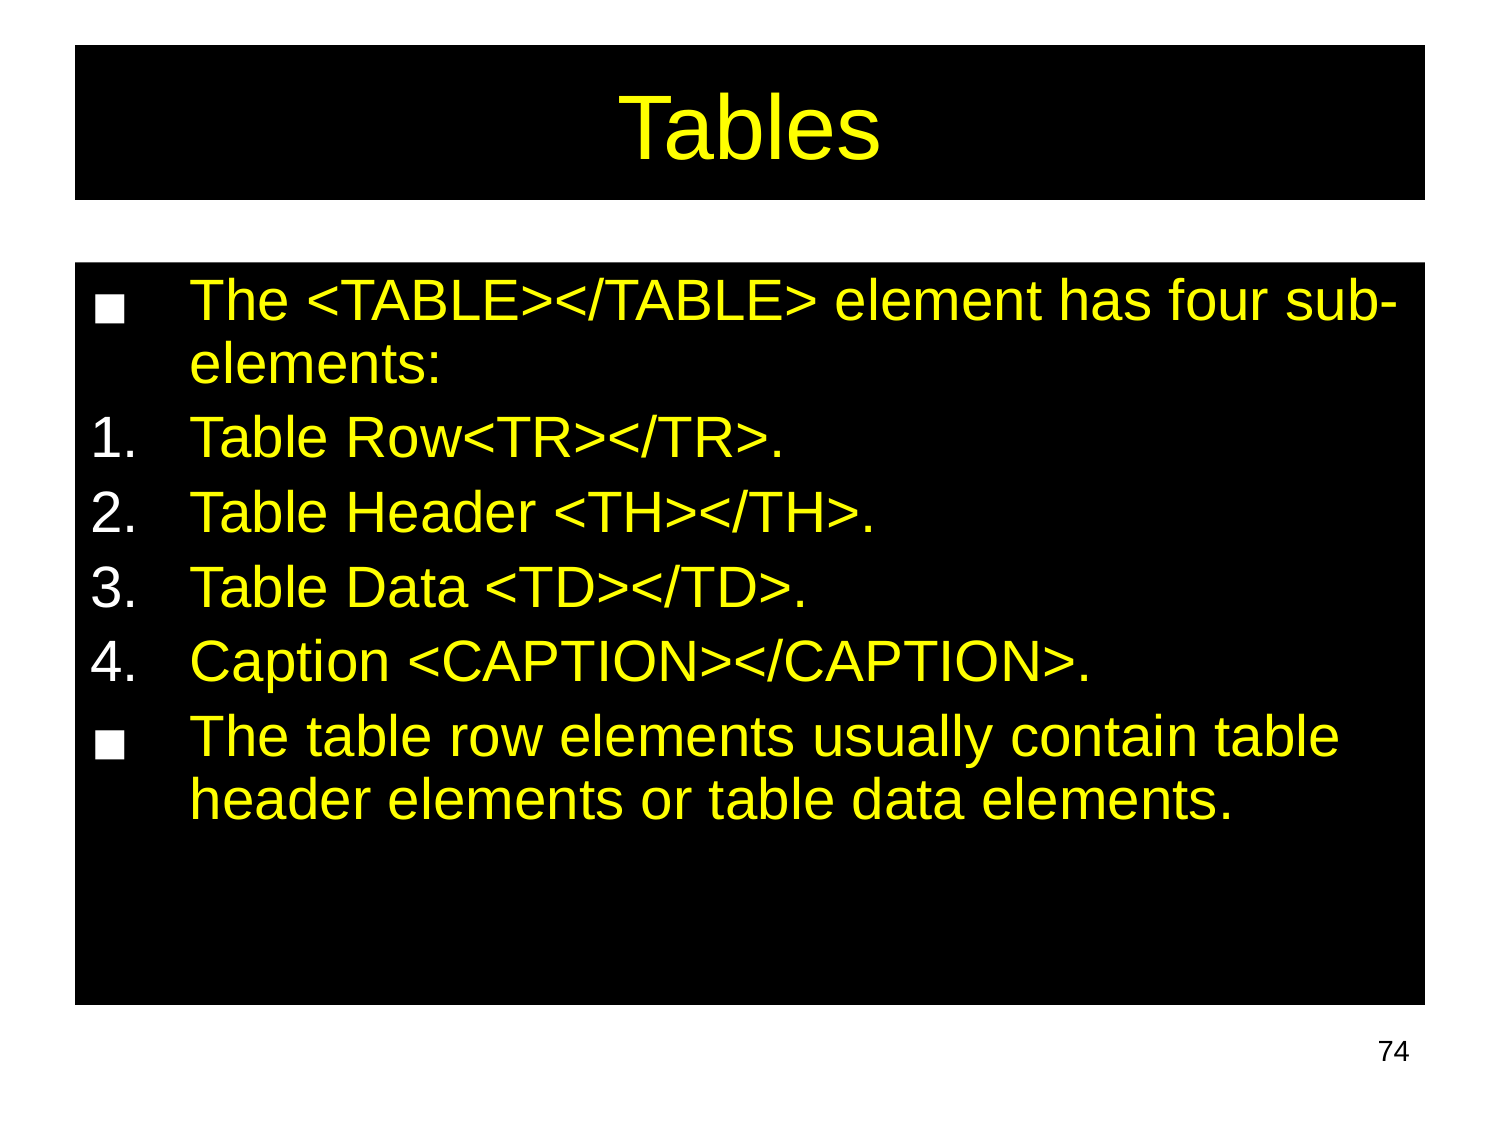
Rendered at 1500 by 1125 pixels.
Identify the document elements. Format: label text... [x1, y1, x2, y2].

text_box ‹#› [1074, 1024, 1425, 1103]
title Tables [75, 45, 1425, 200]
list The <TABLE></TABLE> element has four sub-elements: Table Row<TR></TR>. Table Header <TH></TH>. Table Data <TD></TD>. Caption <CAPTION></CAPTION>. The table row elements usually contain table header elements or table data elements. [75, 262, 1425, 1005]
